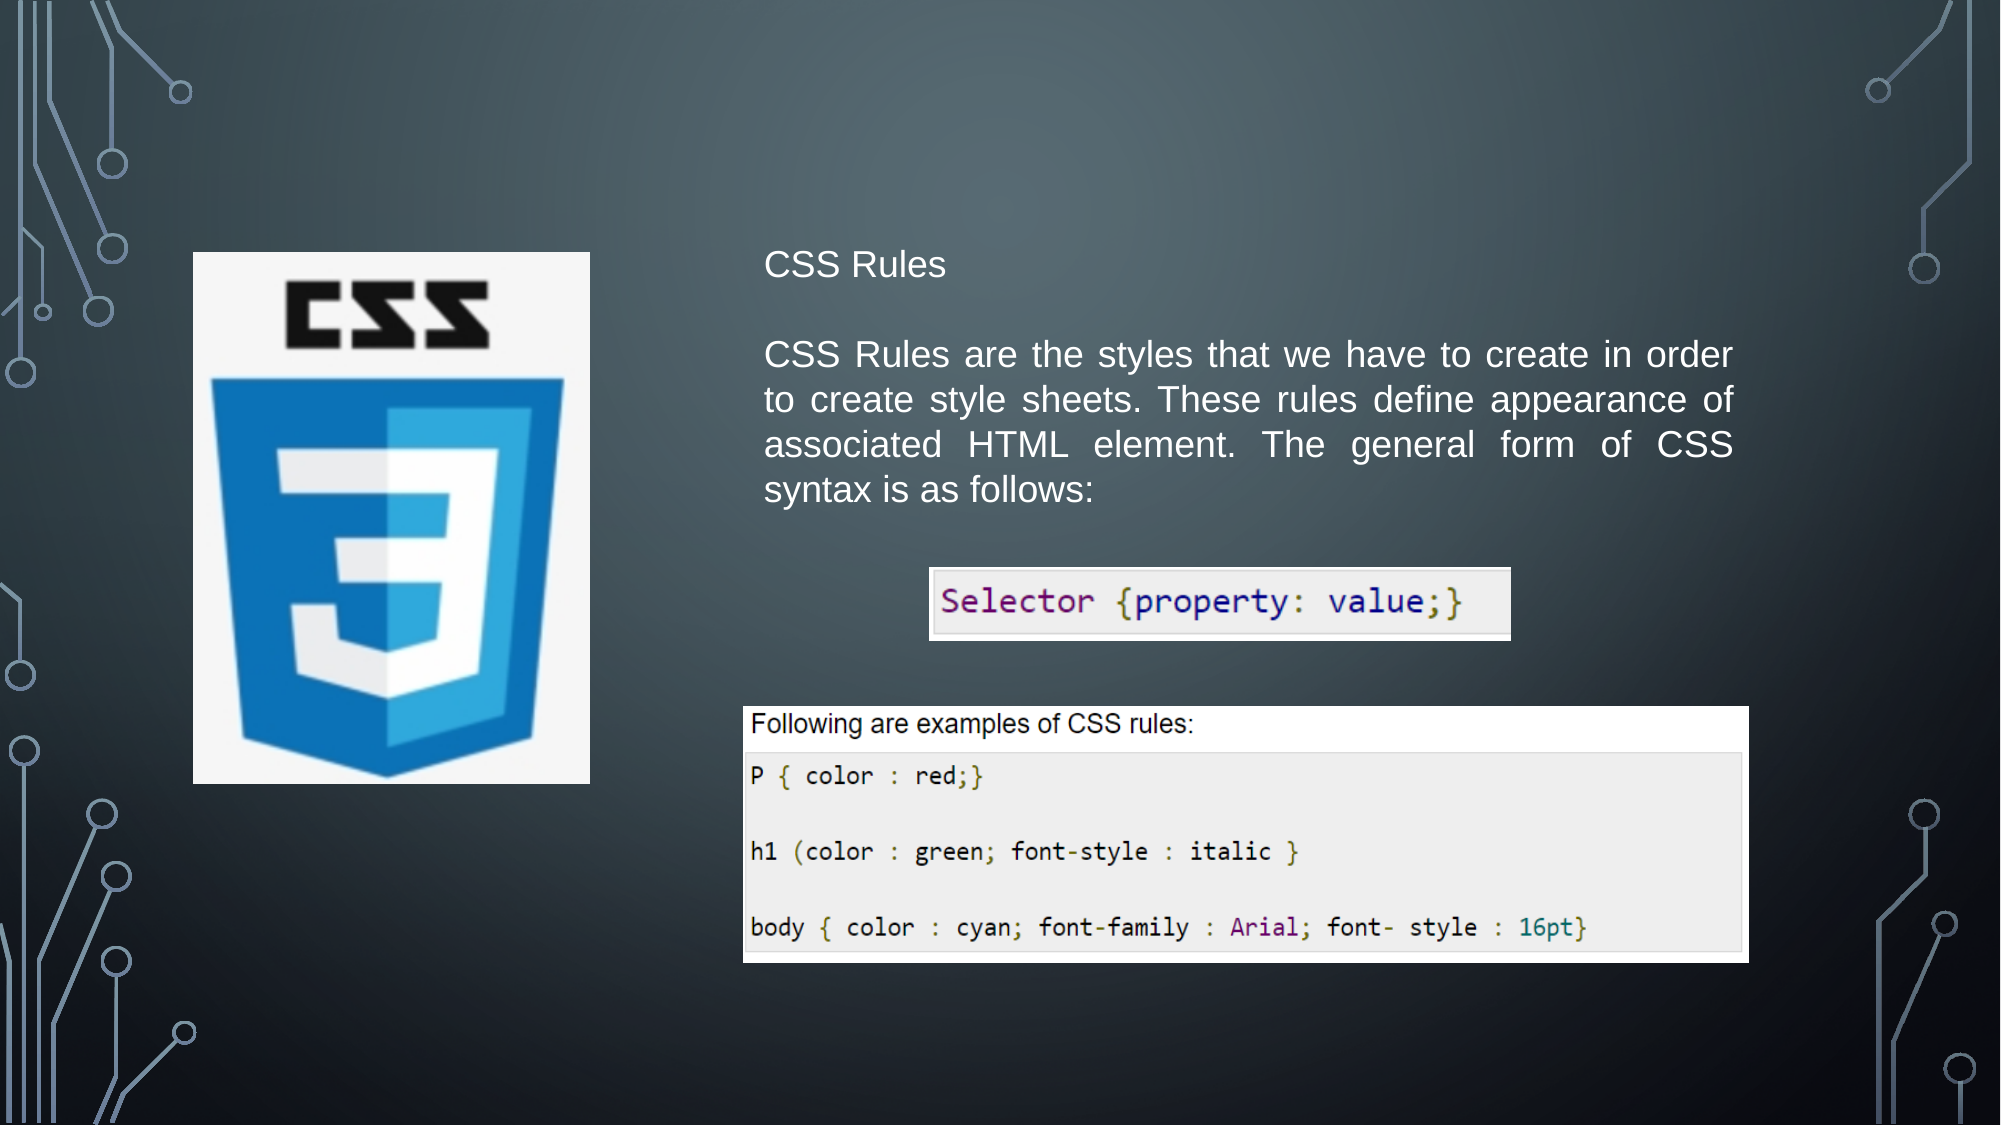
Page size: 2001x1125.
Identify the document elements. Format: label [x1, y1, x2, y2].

text_box [0, 0, 199, 1125]
picture [743, 706, 1750, 963]
text_box [1863, 0, 1976, 1124]
picture [193, 252, 590, 784]
text_box [199, 0, 2000, 1125]
picture [929, 567, 1512, 642]
